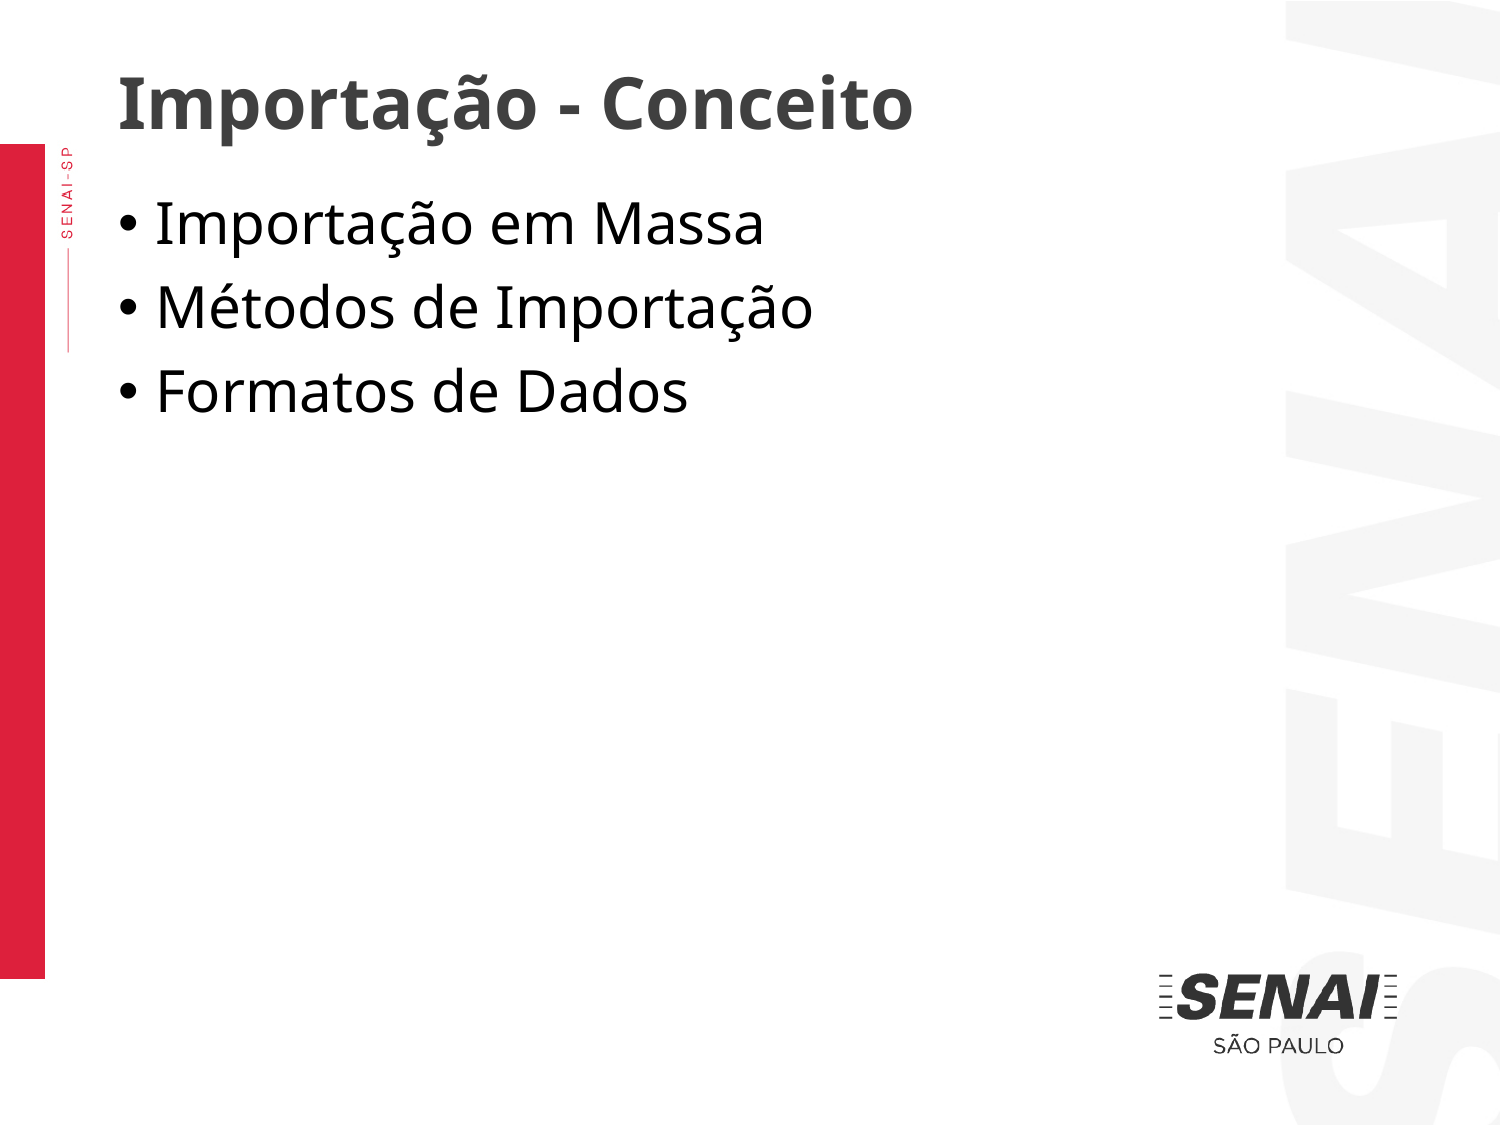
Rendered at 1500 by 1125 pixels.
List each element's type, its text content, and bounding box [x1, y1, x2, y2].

list Importação em Massa Métodos de Importação Formatos de Dados [103, 186, 1397, 1014]
list Importação - Conceito [103, 59, 1397, 153]
picture [0, 0, 1500, 1125]
